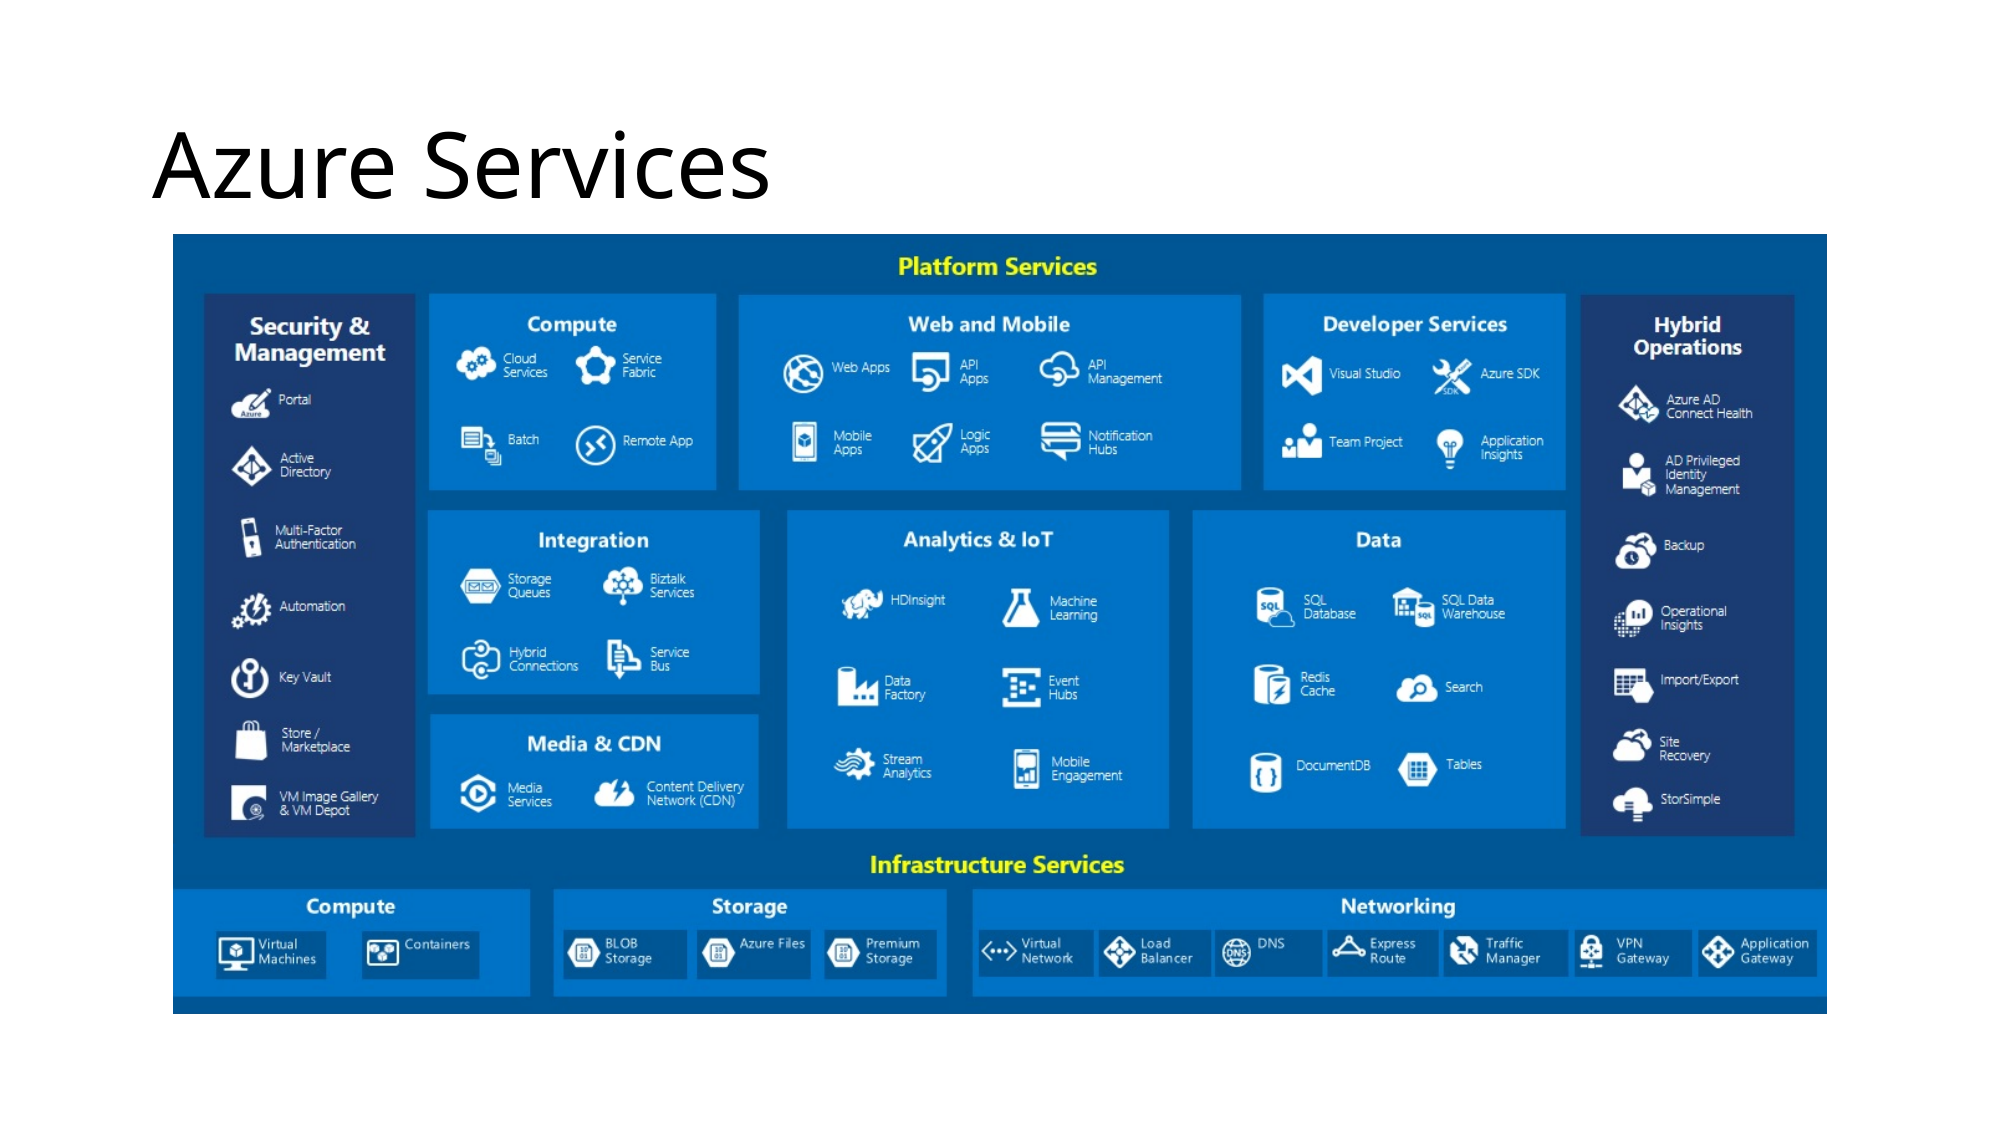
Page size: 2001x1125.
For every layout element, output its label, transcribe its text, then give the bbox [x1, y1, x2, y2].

picture [173, 234, 1827, 1015]
title Azure Services [137, 59, 1863, 278]
